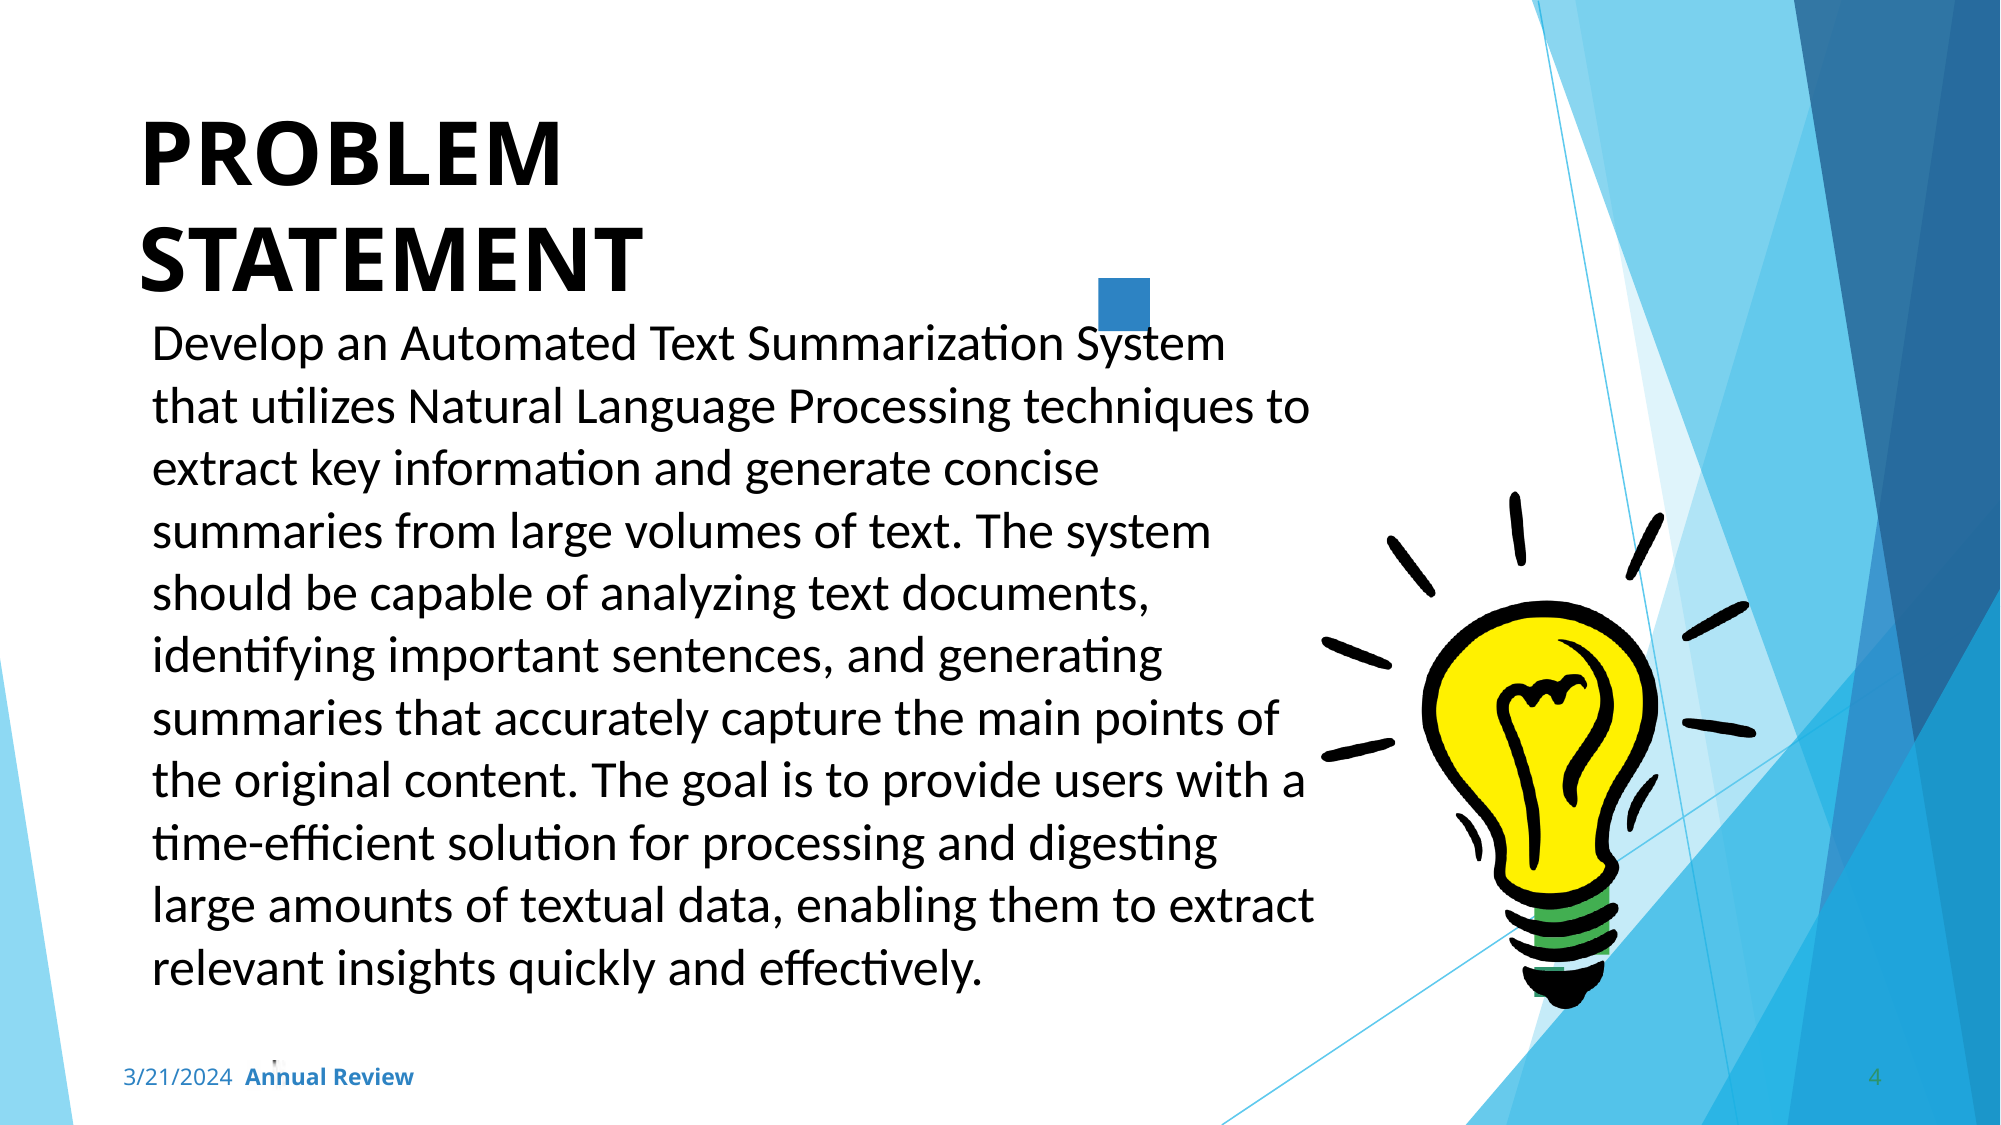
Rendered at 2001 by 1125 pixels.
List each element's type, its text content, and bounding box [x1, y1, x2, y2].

picture [110, 1060, 463, 1094]
text_box [1098, 278, 1150, 293]
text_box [1310, 480, 1765, 1016]
title PROBLEM STATEMENT [136, 94, 1062, 293]
slide_number 4 [1862, 1061, 1888, 1125]
text_box Develop an Automated Text Summarization System that utilizes Natural Language Processing techniques to extract key information and generate concise summaries from large volumes of text. The system should be capable of analyzing text documents, identifying important sentences, and generating summaries that accurately capture the main points of the original content. The goal is to provide users with a time-efficient solution for processing and digesting large amounts of textual data, enabling them to extract relevant insights quickly and effectively. [136, 293, 1335, 1011]
